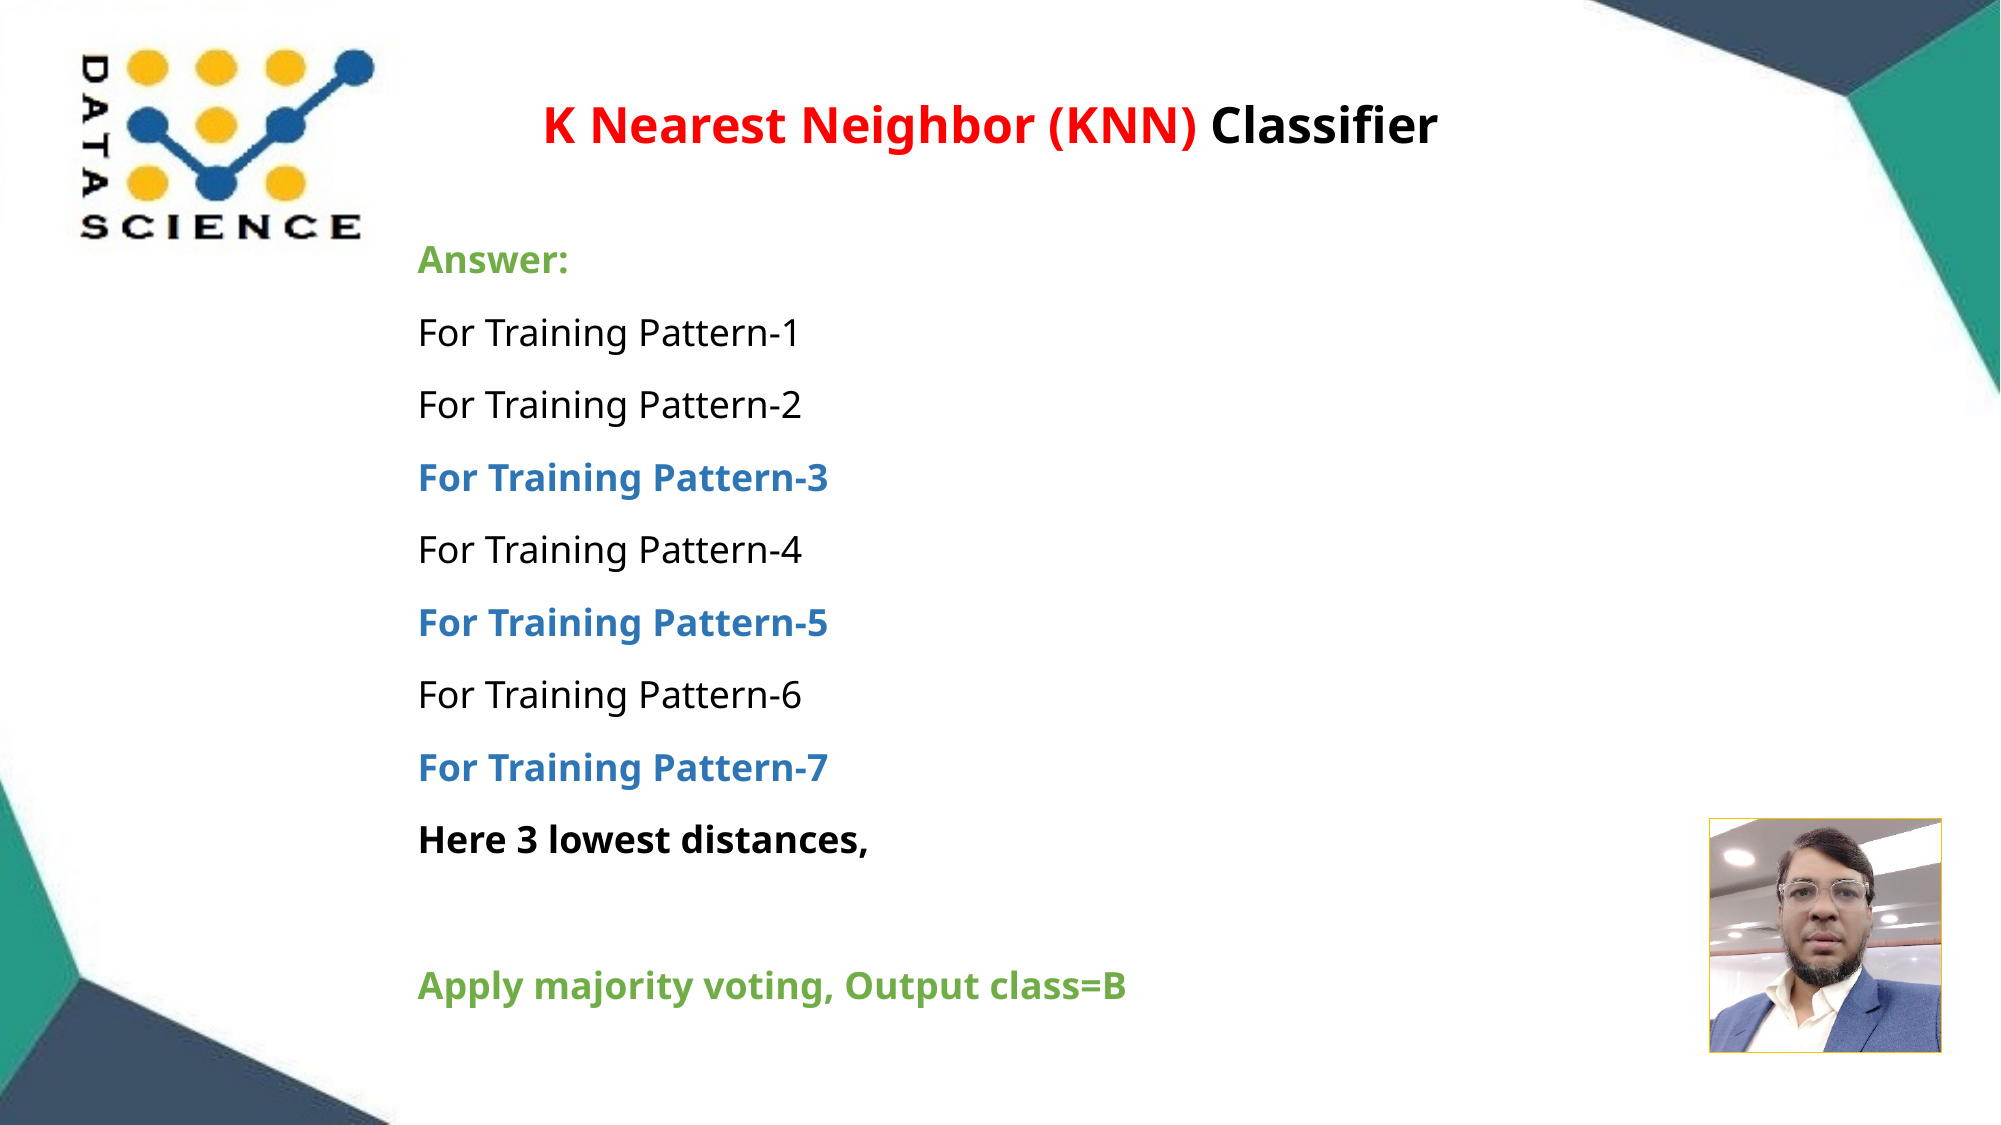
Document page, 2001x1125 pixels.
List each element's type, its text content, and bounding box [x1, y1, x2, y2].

picture [0, 0, 2001, 1125]
text_box K Nearest Neighbor (KNN) Classifier [509, 77, 1487, 162]
